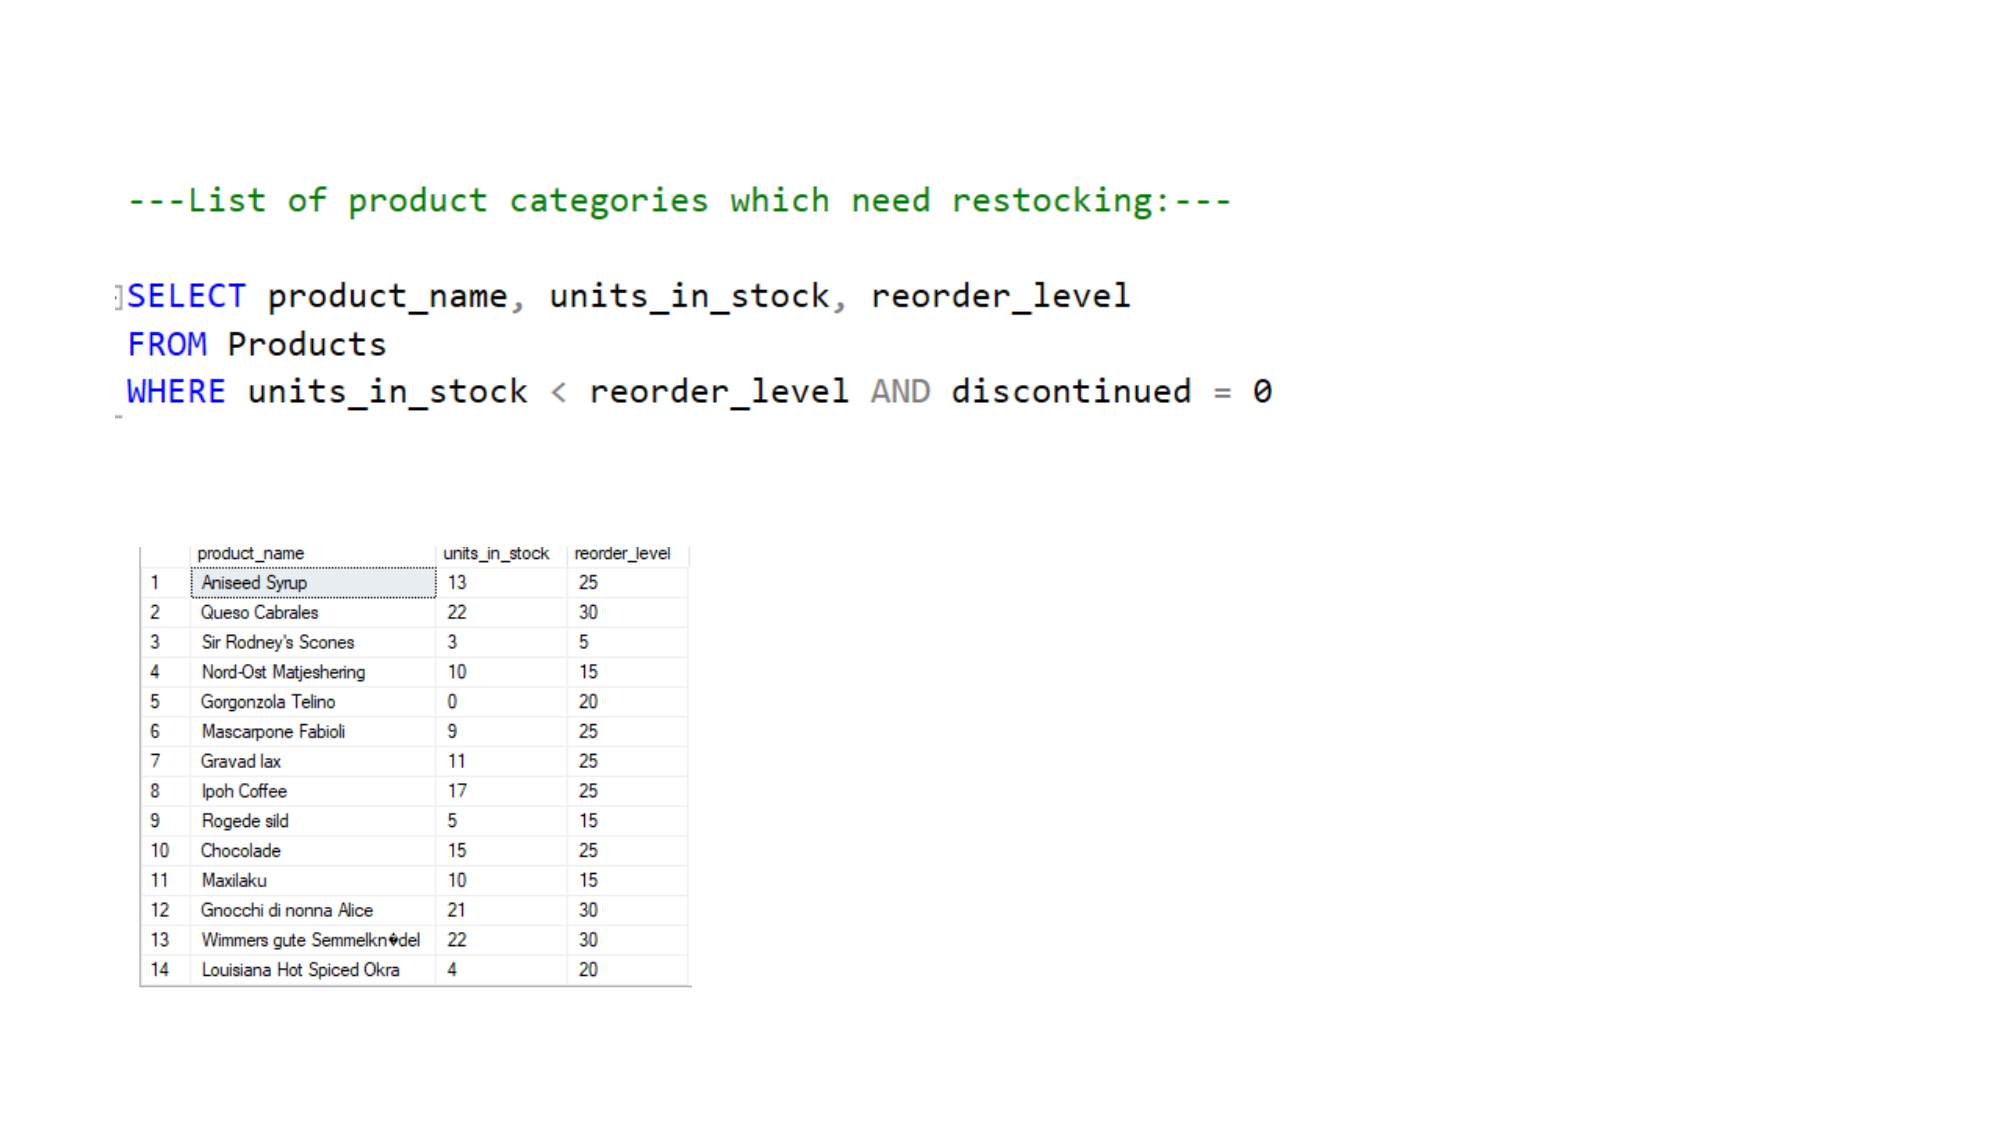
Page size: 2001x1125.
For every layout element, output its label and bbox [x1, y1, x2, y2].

picture [114, 171, 1308, 431]
picture [138, 547, 692, 989]
